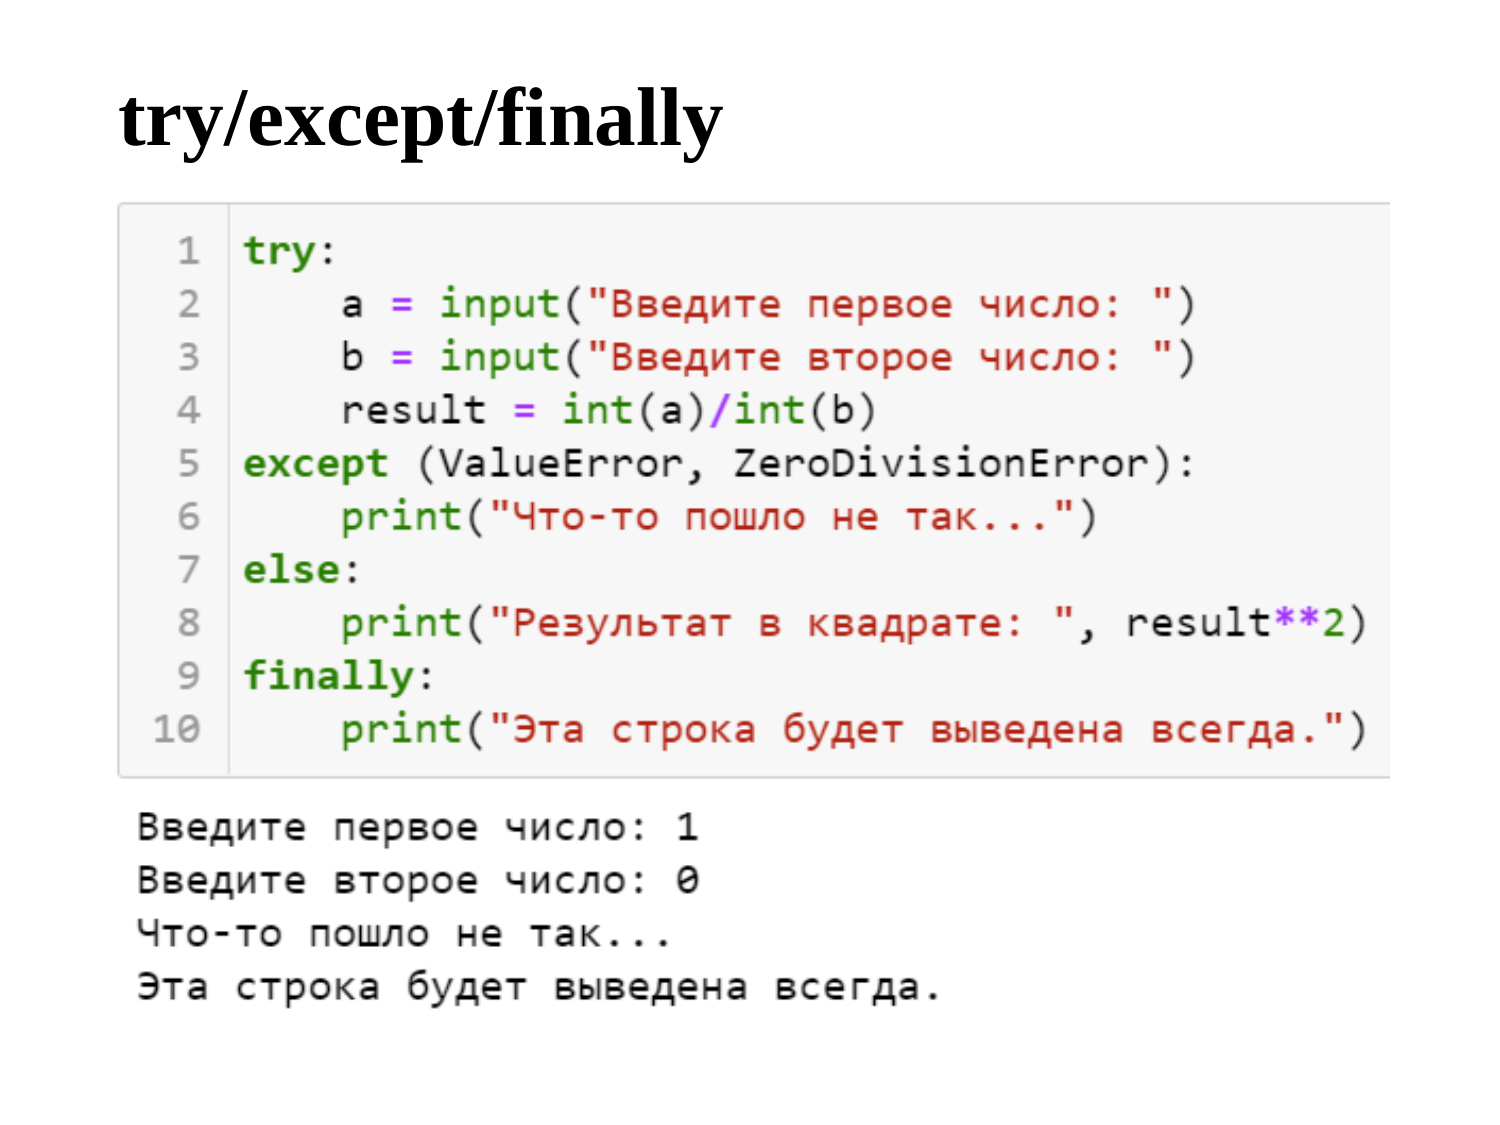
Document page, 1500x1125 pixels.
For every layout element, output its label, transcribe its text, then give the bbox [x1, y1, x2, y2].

picture [103, 188, 1390, 1032]
title try/except/finally [103, 59, 1397, 177]
